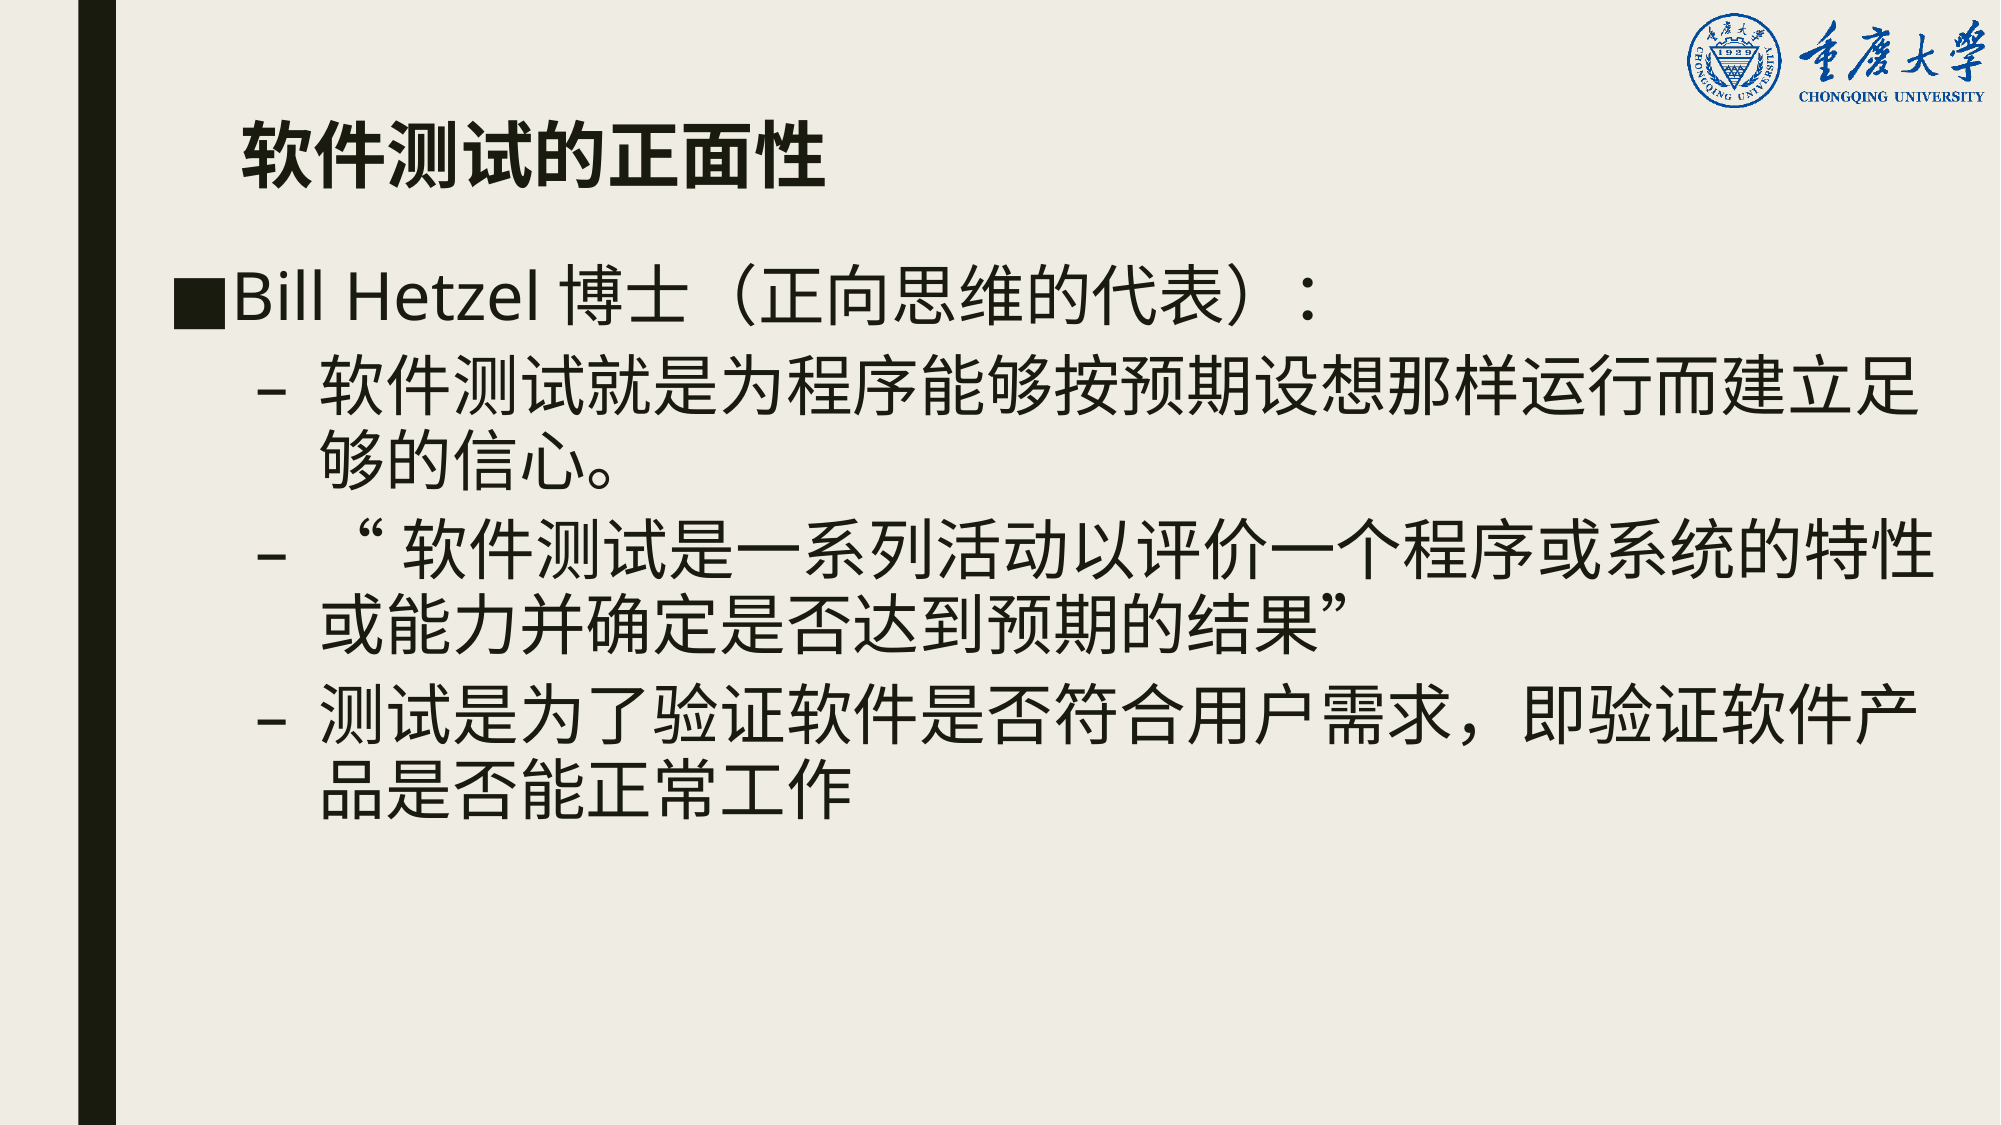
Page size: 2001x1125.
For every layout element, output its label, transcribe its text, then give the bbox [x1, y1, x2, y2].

list Bill Hetzel博士（正向思维的代表）： 软件测试就是为程序能够按预期设想那样运行而建立足够的信心。 “软件测试是一系列活动以评价一个程序或系统的特性或能力并确定是否达到预期的结果” 测试是为了验证软件是否符合用户需求，即验证软件产品是否能正常工作 [153, 252, 2000, 1074]
picture [1687, 13, 1985, 108]
title 软件测试的正面性 [225, 112, 1800, 207]
